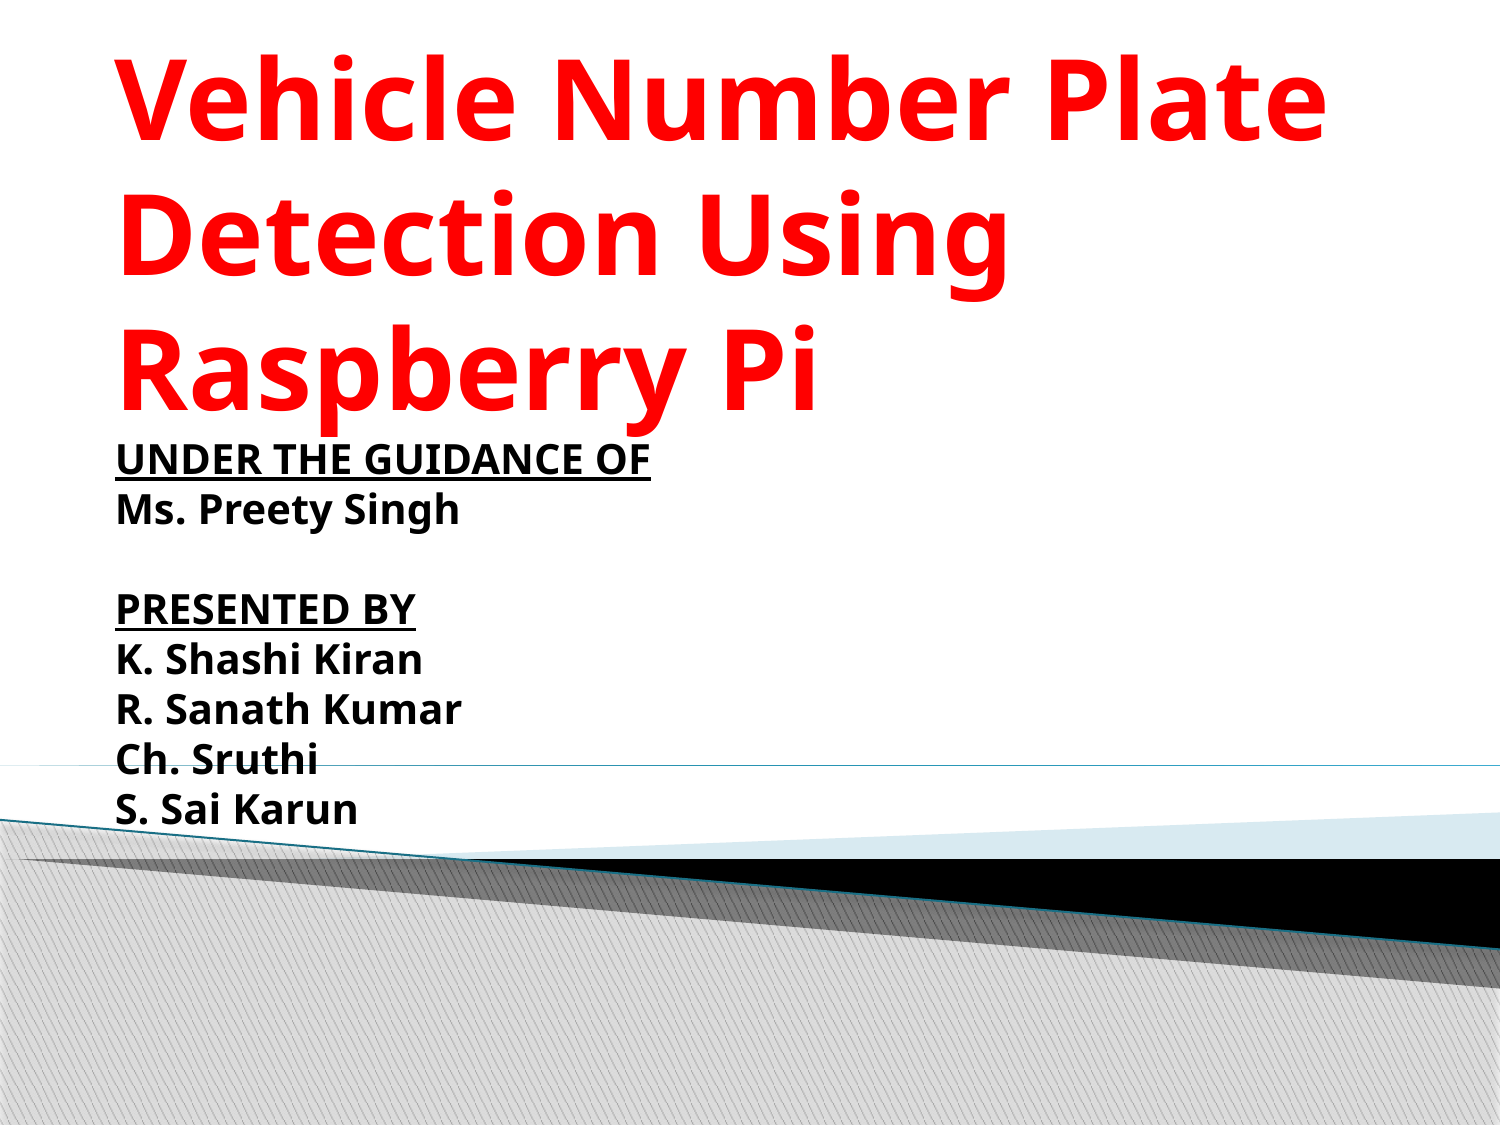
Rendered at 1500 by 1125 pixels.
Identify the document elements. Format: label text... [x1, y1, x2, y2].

title Vehicle Number Plate Detection Using Raspberry Pi UNDER THE GUIDANCE OF Ms. Preety Singh PRESENTED BY K. Shashi Kiran R. Sanath Kumar Ch. Sruthi S. Sai Karun [99, 24, 1375, 976]
picture [1355, 940, 1500, 989]
picture [5, 859, 99, 867]
